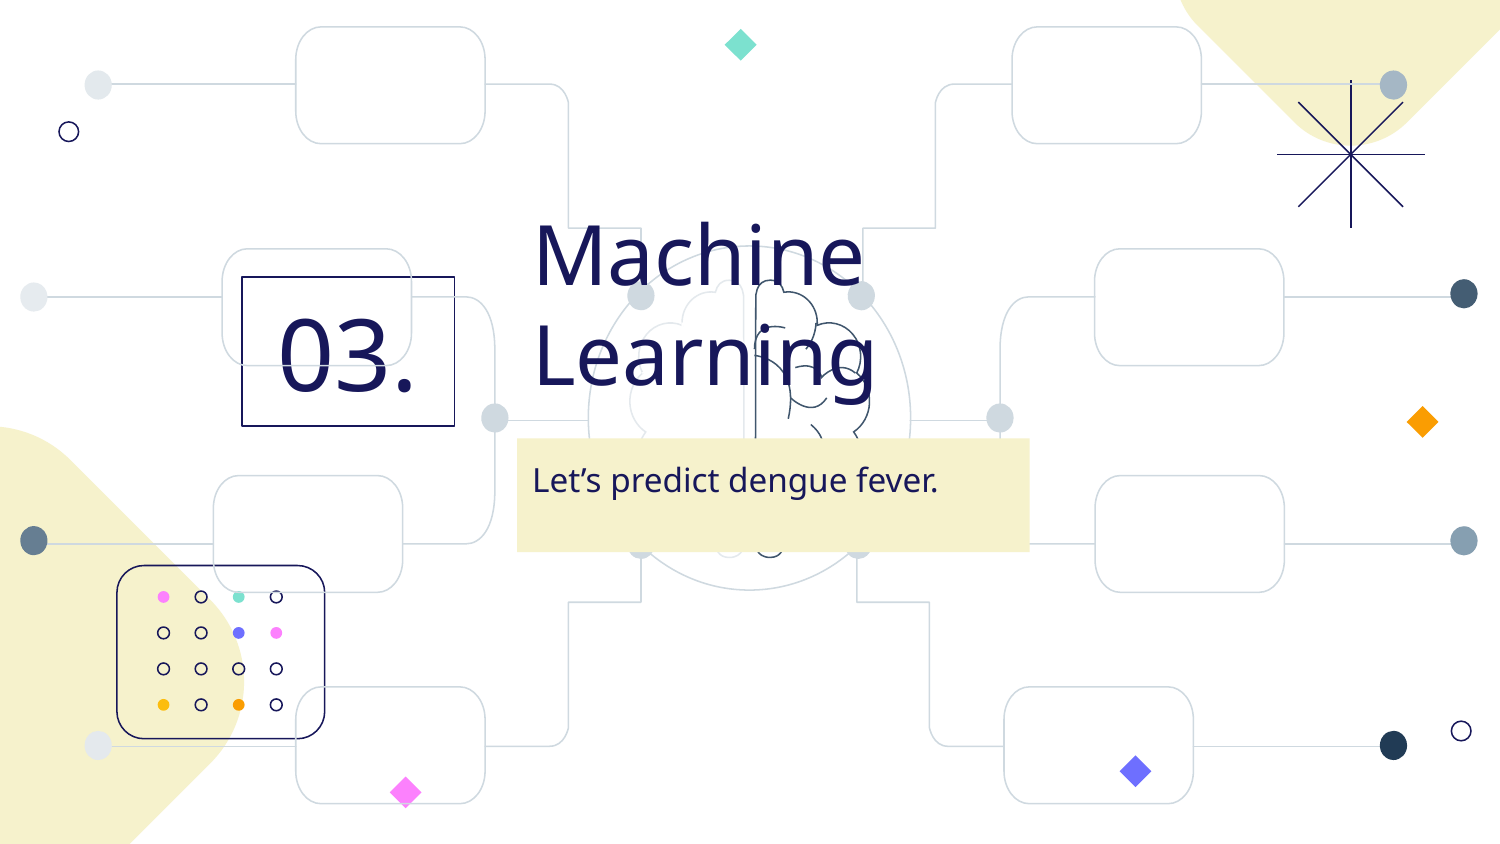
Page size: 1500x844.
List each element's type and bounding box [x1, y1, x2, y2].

text_box [20, 26, 1478, 804]
